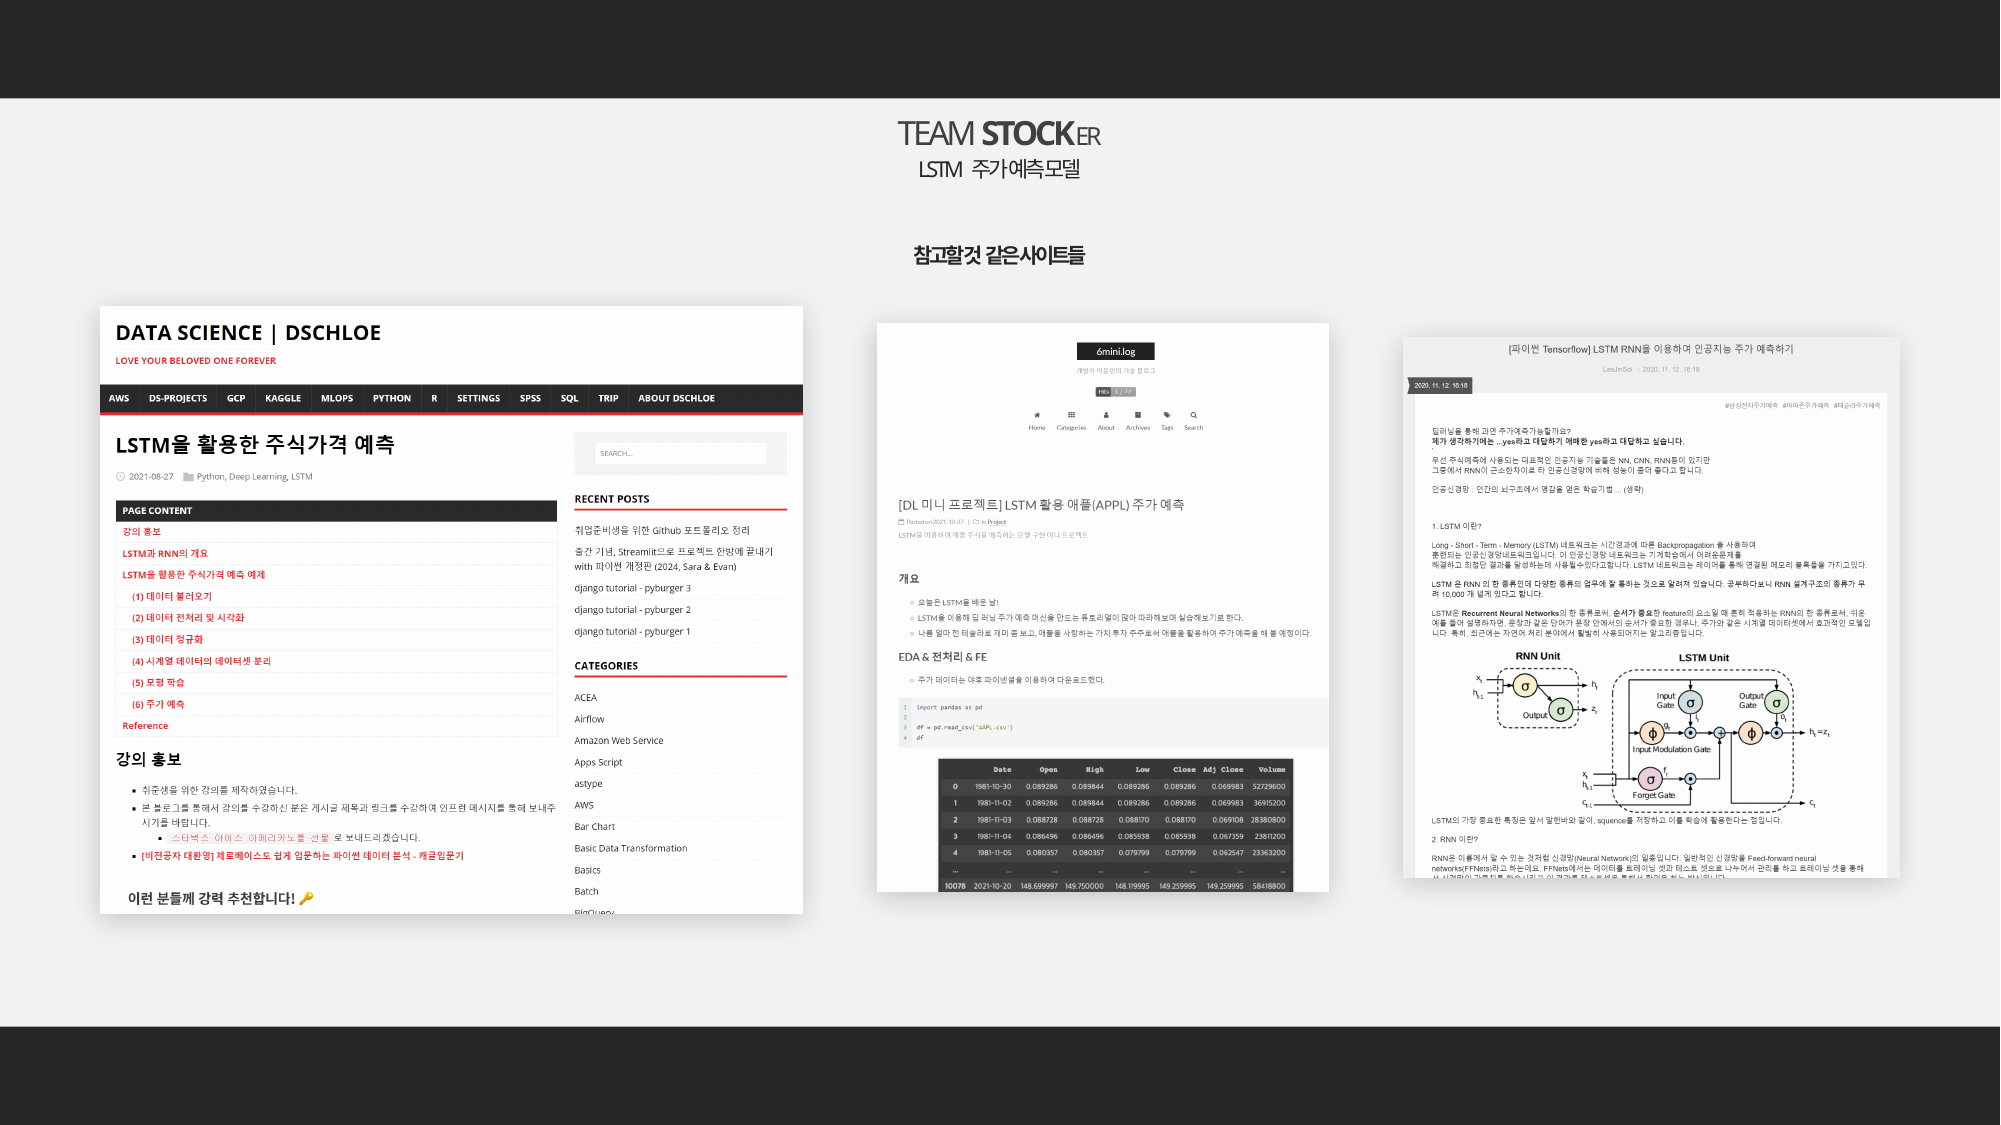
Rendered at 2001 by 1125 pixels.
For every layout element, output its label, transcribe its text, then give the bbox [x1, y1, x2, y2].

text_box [100, 306, 1900, 915]
text_box LSTM 주가 예측 모델 [903, 161, 1097, 189]
text_box [0, 0, 2000, 99]
text_box 참고할 것 같은 사이트들 [898, 235, 1102, 276]
text_box [0, 1026, 2000, 1125]
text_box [884, 105, 1116, 161]
